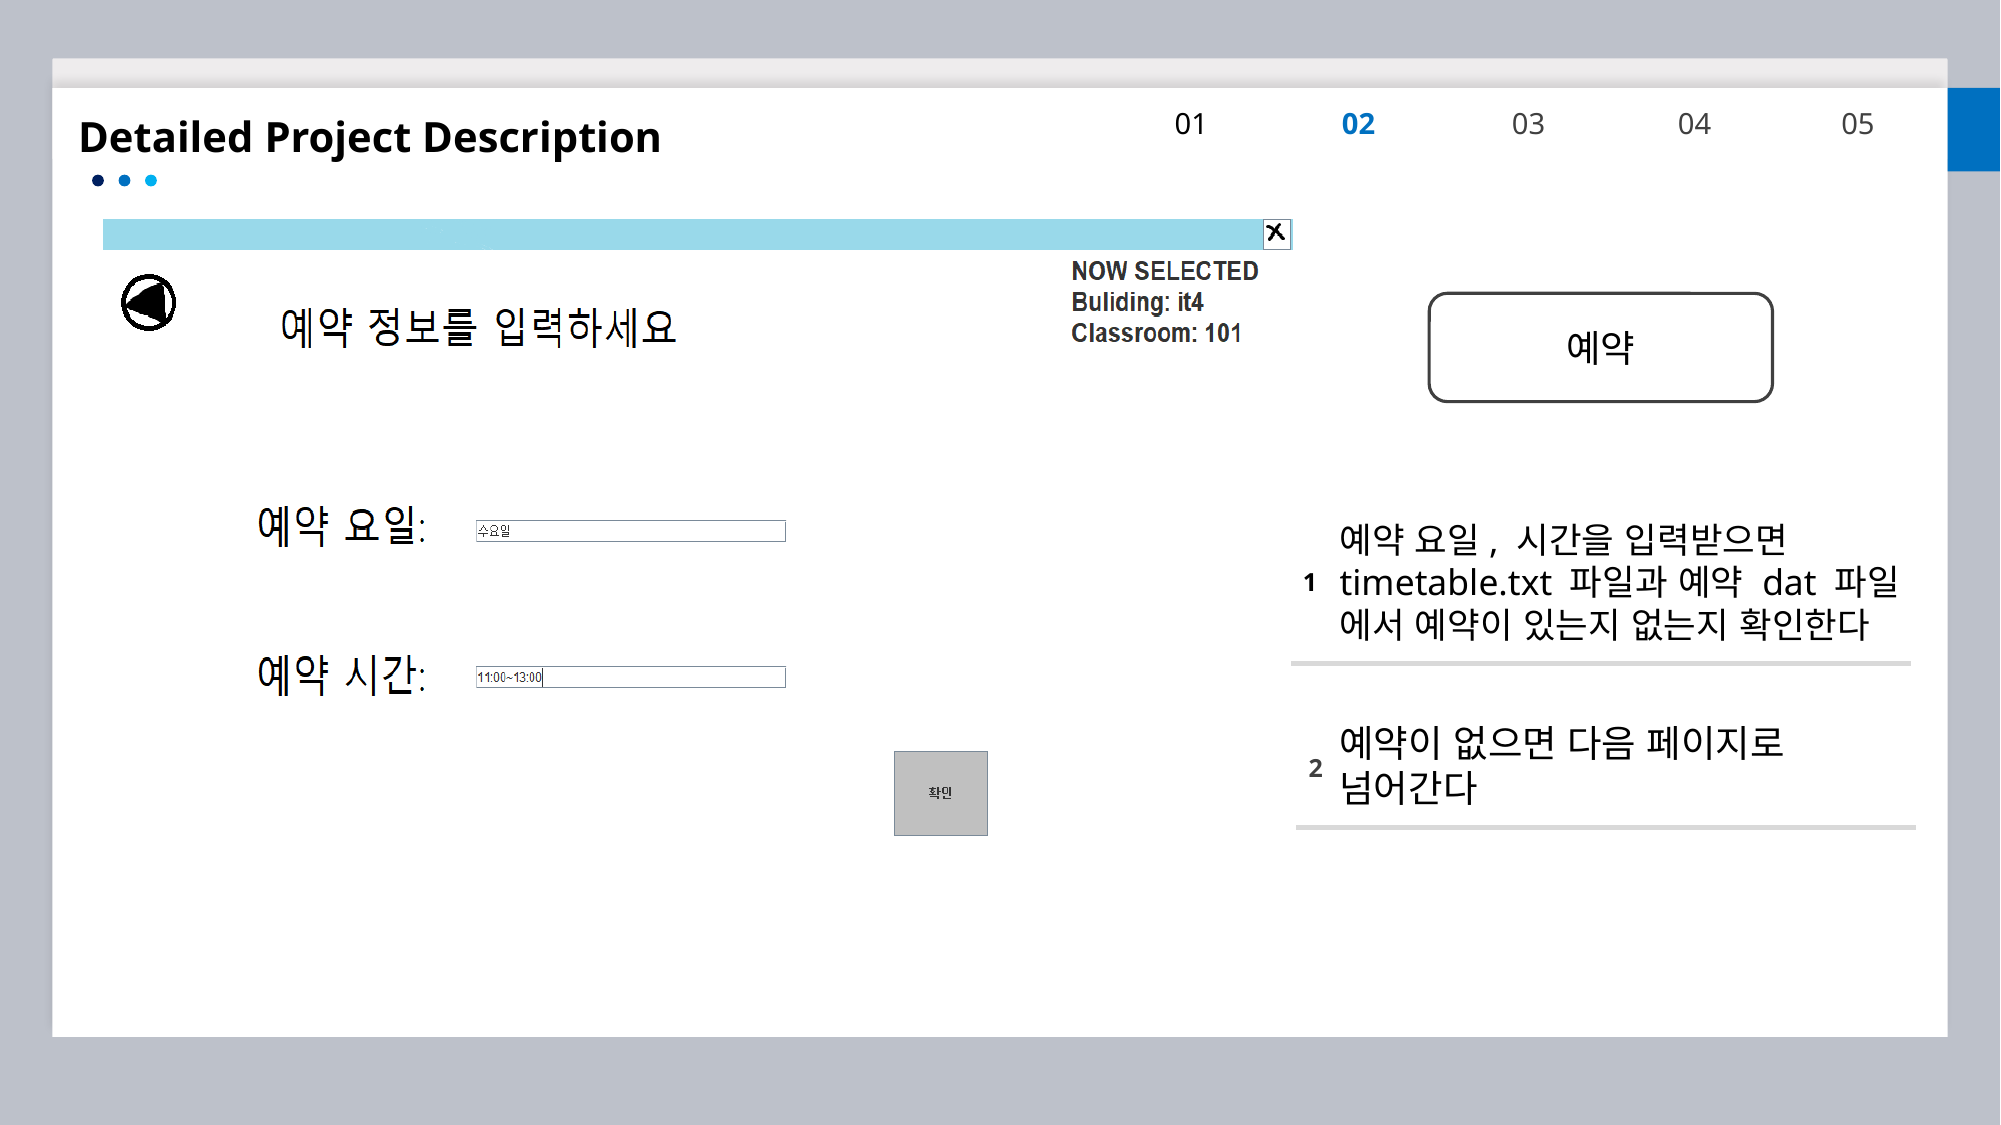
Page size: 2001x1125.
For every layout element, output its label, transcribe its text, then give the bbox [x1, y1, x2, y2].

text_box 01 [1159, 97, 1223, 148]
text_box Detailed Project Description [63, 103, 678, 169]
text_box [117, 173, 132, 188]
text_box 05 [1826, 97, 1890, 148]
text_box [90, 173, 105, 188]
text_box 2 [1293, 744, 1338, 790]
text_box 예약이 없으면 다음 페이지로 넘어간다 [1324, 713, 1951, 818]
text_box 03 [1496, 97, 1561, 148]
text_box [143, 173, 158, 188]
picture [103, 219, 1293, 986]
text_box 02 [1326, 97, 1391, 148]
text_box 04 [1663, 97, 1727, 148]
text_box 예약 요일, 시간을 입력받으면 timetable.txt 파일과 예약 dat 파일 에서 예약이 있는지 없는지 확인한다 [1324, 510, 1982, 653]
text_box 1 [1293, 559, 1332, 604]
text_box 예약 [1428, 292, 1774, 403]
text_box [1947, 87, 2000, 172]
